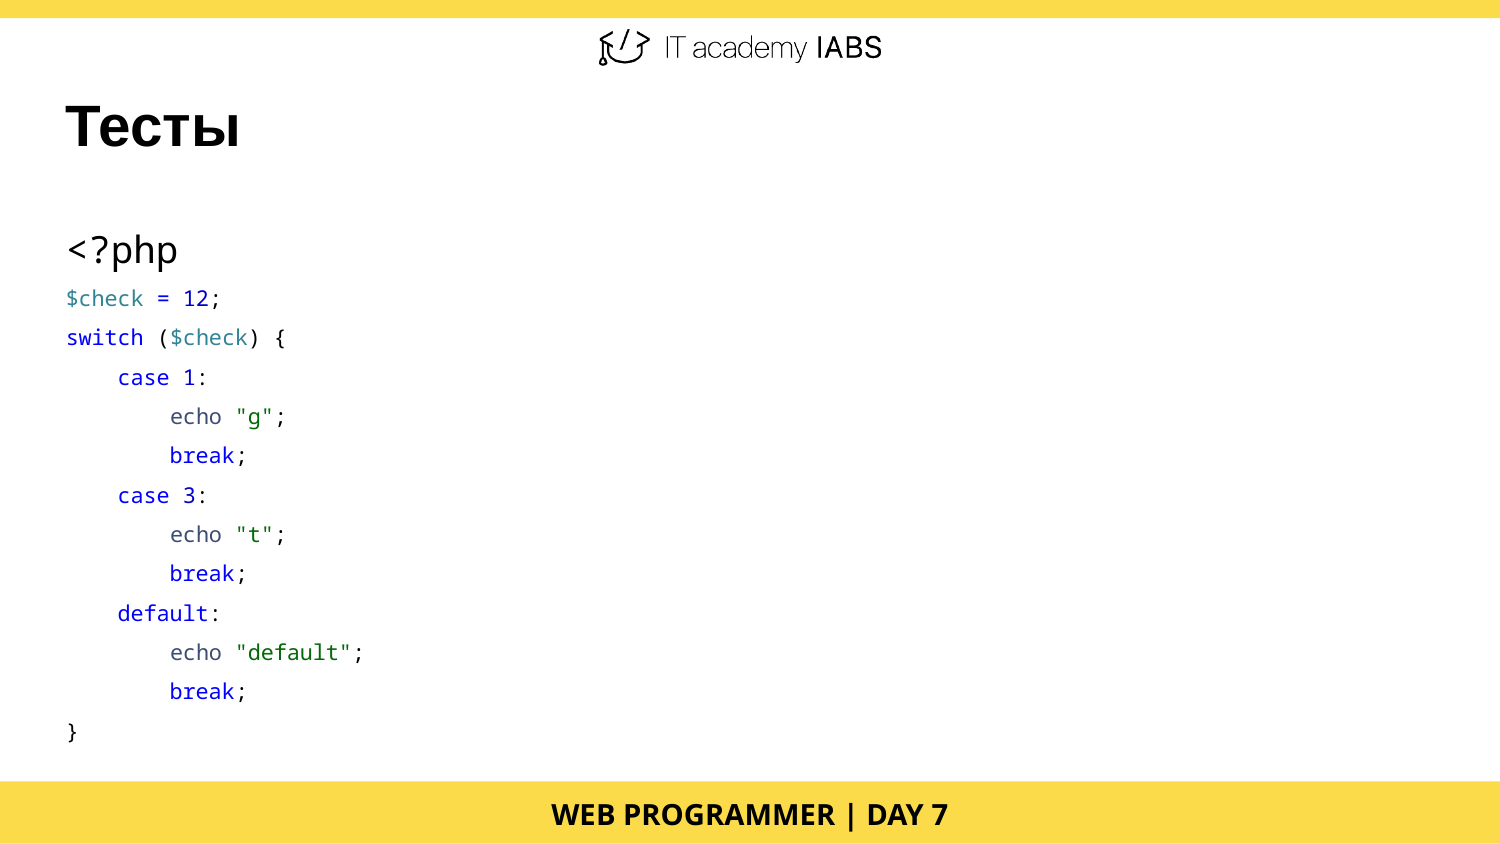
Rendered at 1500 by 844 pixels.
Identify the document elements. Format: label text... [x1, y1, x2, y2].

text_box [0, 781, 340, 844]
picture [591, 18, 887, 71]
text_box [1160, 781, 1500, 844]
text_box WEB PROGRAMMER | DAY 7 [340, 781, 1160, 844]
text_box <?php $check = 12; switch ($check) { case 1: echo "g"; break; case 3: echo "t"; break; default: echo "default"; break; } [51, 189, 1449, 750]
text_box [0, 0, 1500, 19]
text_box Тесты [51, 72, 1449, 167]
